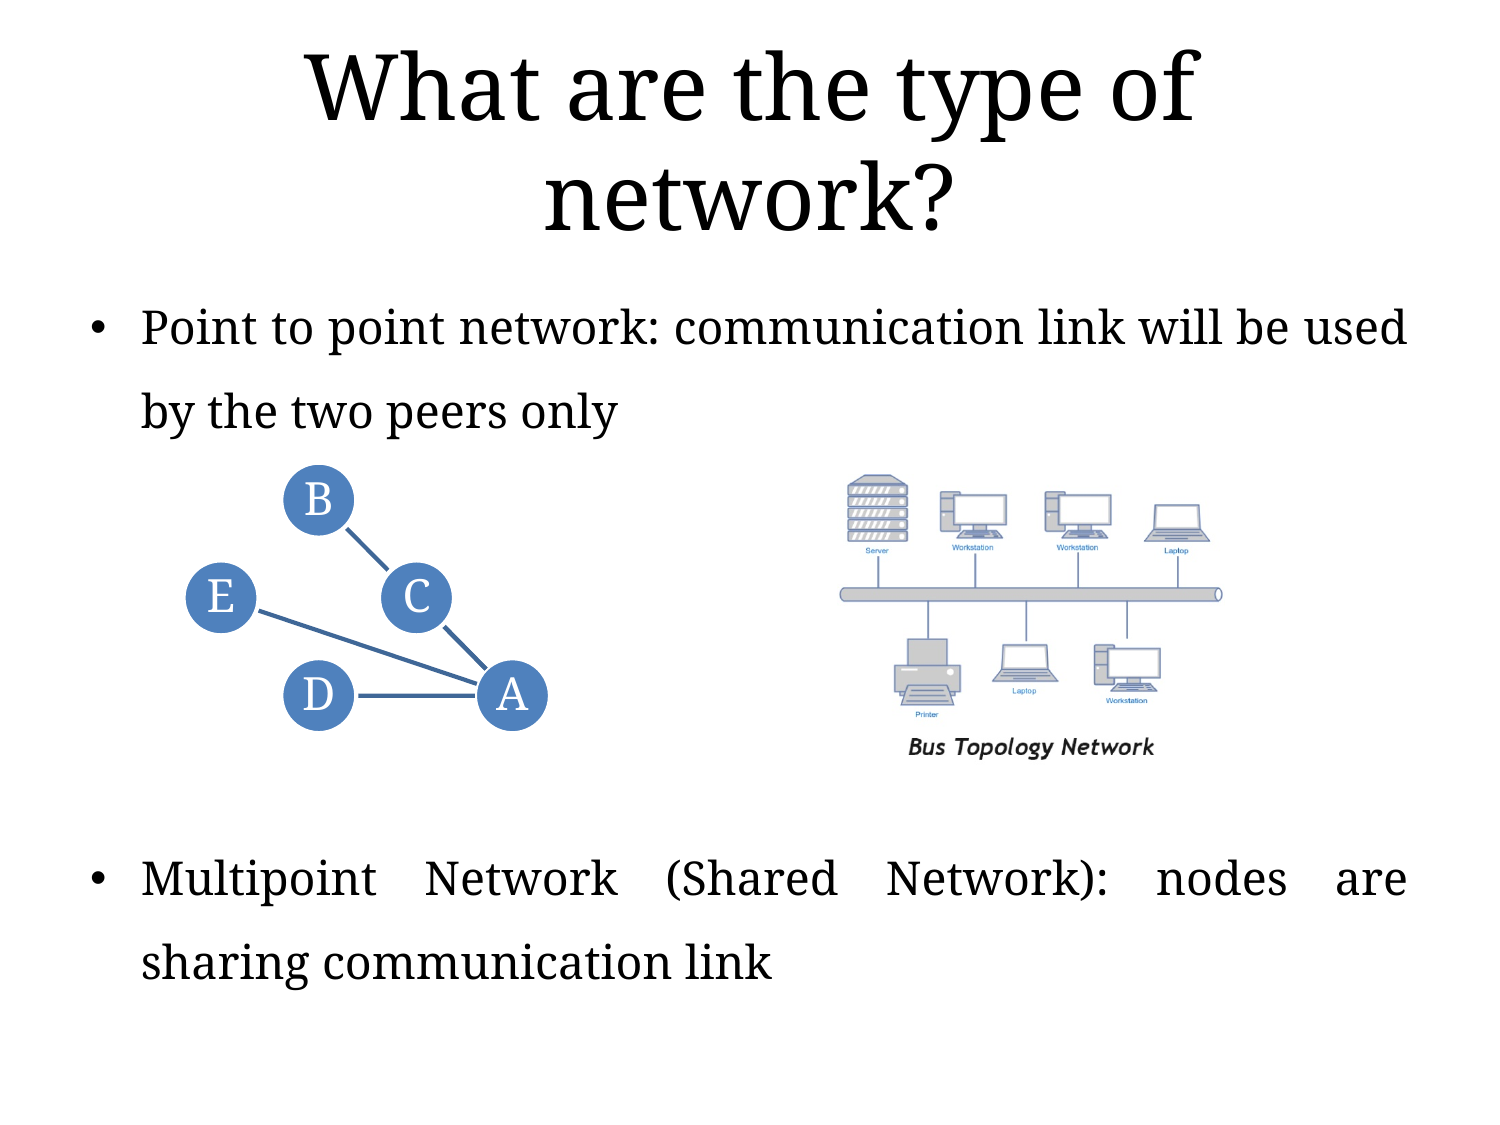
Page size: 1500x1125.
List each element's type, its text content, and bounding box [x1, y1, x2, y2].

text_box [87, 462, 551, 734]
picture [837, 474, 1226, 770]
title What are the type of network? [75, 45, 1425, 233]
list Point to point network: communication link will be used by the two peers only Multipoint Network (Shared Network): nodes are sharing communication link [75, 262, 1425, 1005]
